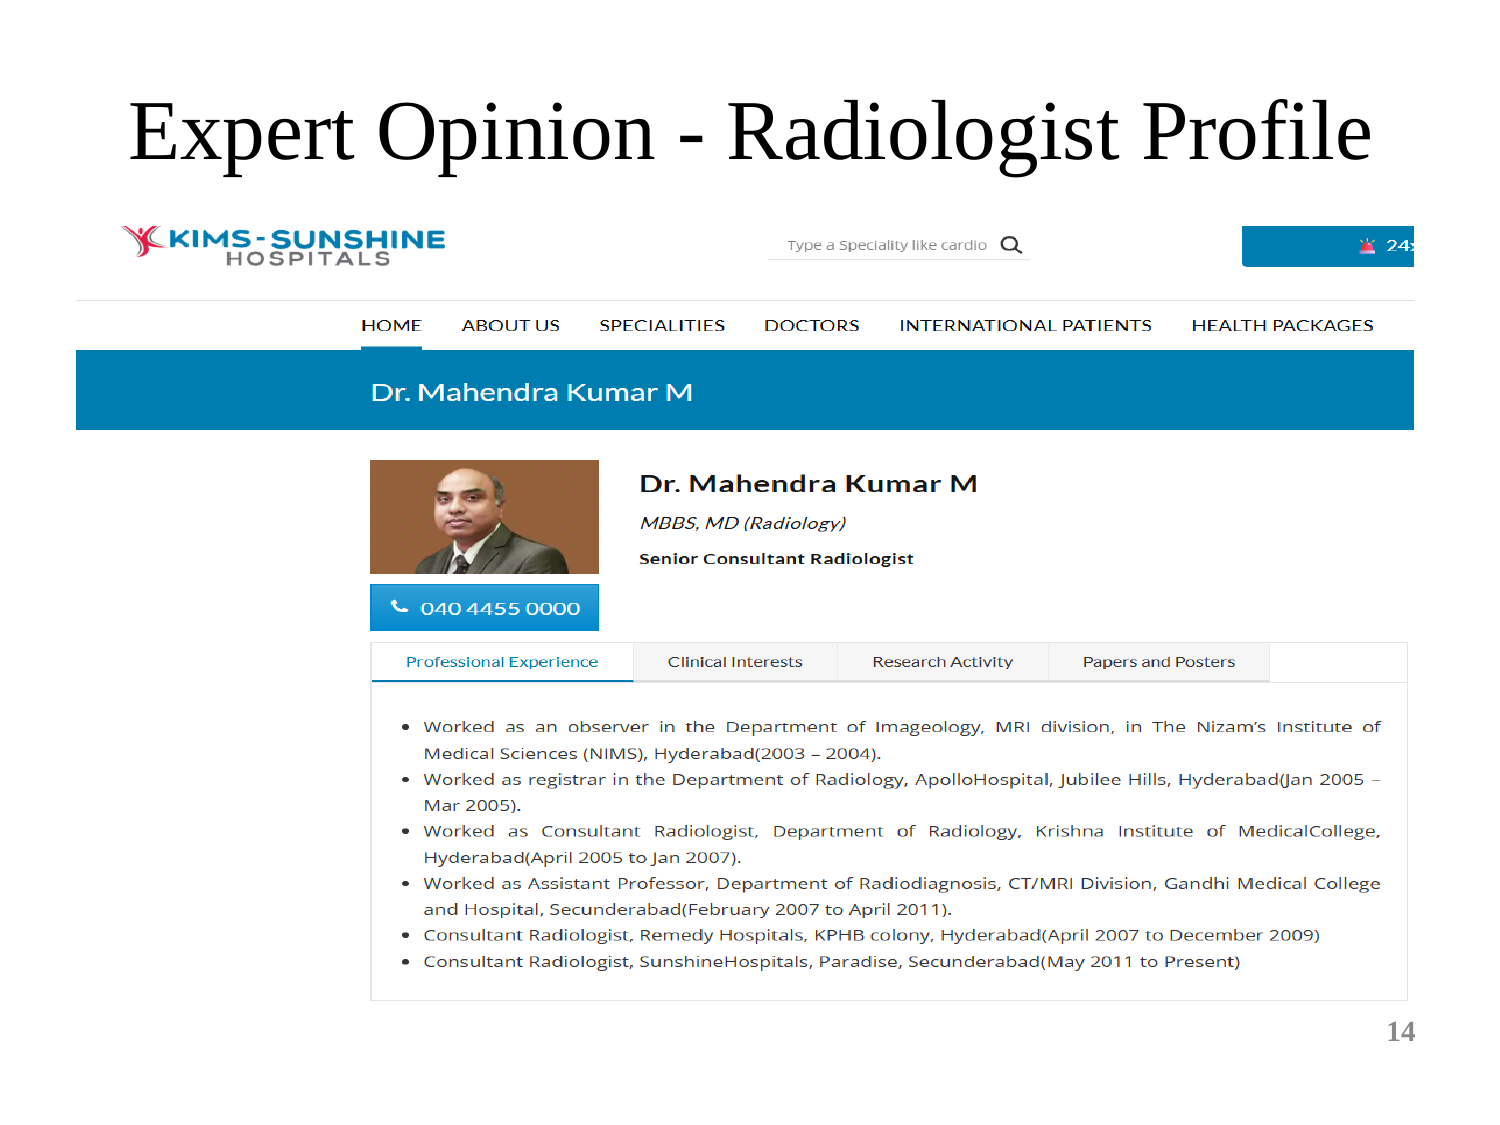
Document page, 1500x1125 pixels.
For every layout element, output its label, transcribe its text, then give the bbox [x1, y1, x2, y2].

picture [615, 389, 619, 400]
picture [76, 225, 1414, 349]
picture [574, 387, 580, 395]
picture [397, 389, 401, 400]
picture [419, 385, 425, 400]
picture [588, 389, 593, 400]
picture [684, 385, 691, 400]
picture [455, 389, 460, 400]
picture [437, 385, 443, 400]
picture [508, 389, 512, 400]
picture [387, 387, 392, 399]
picture [515, 389, 520, 400]
picture [667, 385, 677, 400]
picture [524, 384, 528, 400]
slide_number ‹#› [1080, 999, 1431, 1060]
picture [465, 384, 470, 400]
picture [1360, 243, 1374, 253]
picture [481, 389, 486, 400]
picture [76, 431, 1414, 1006]
picture [624, 389, 628, 400]
picture [474, 389, 478, 400]
title Expert Opinion - Radiologist Profile [76, 54, 1427, 198]
picture [552, 389, 557, 400]
